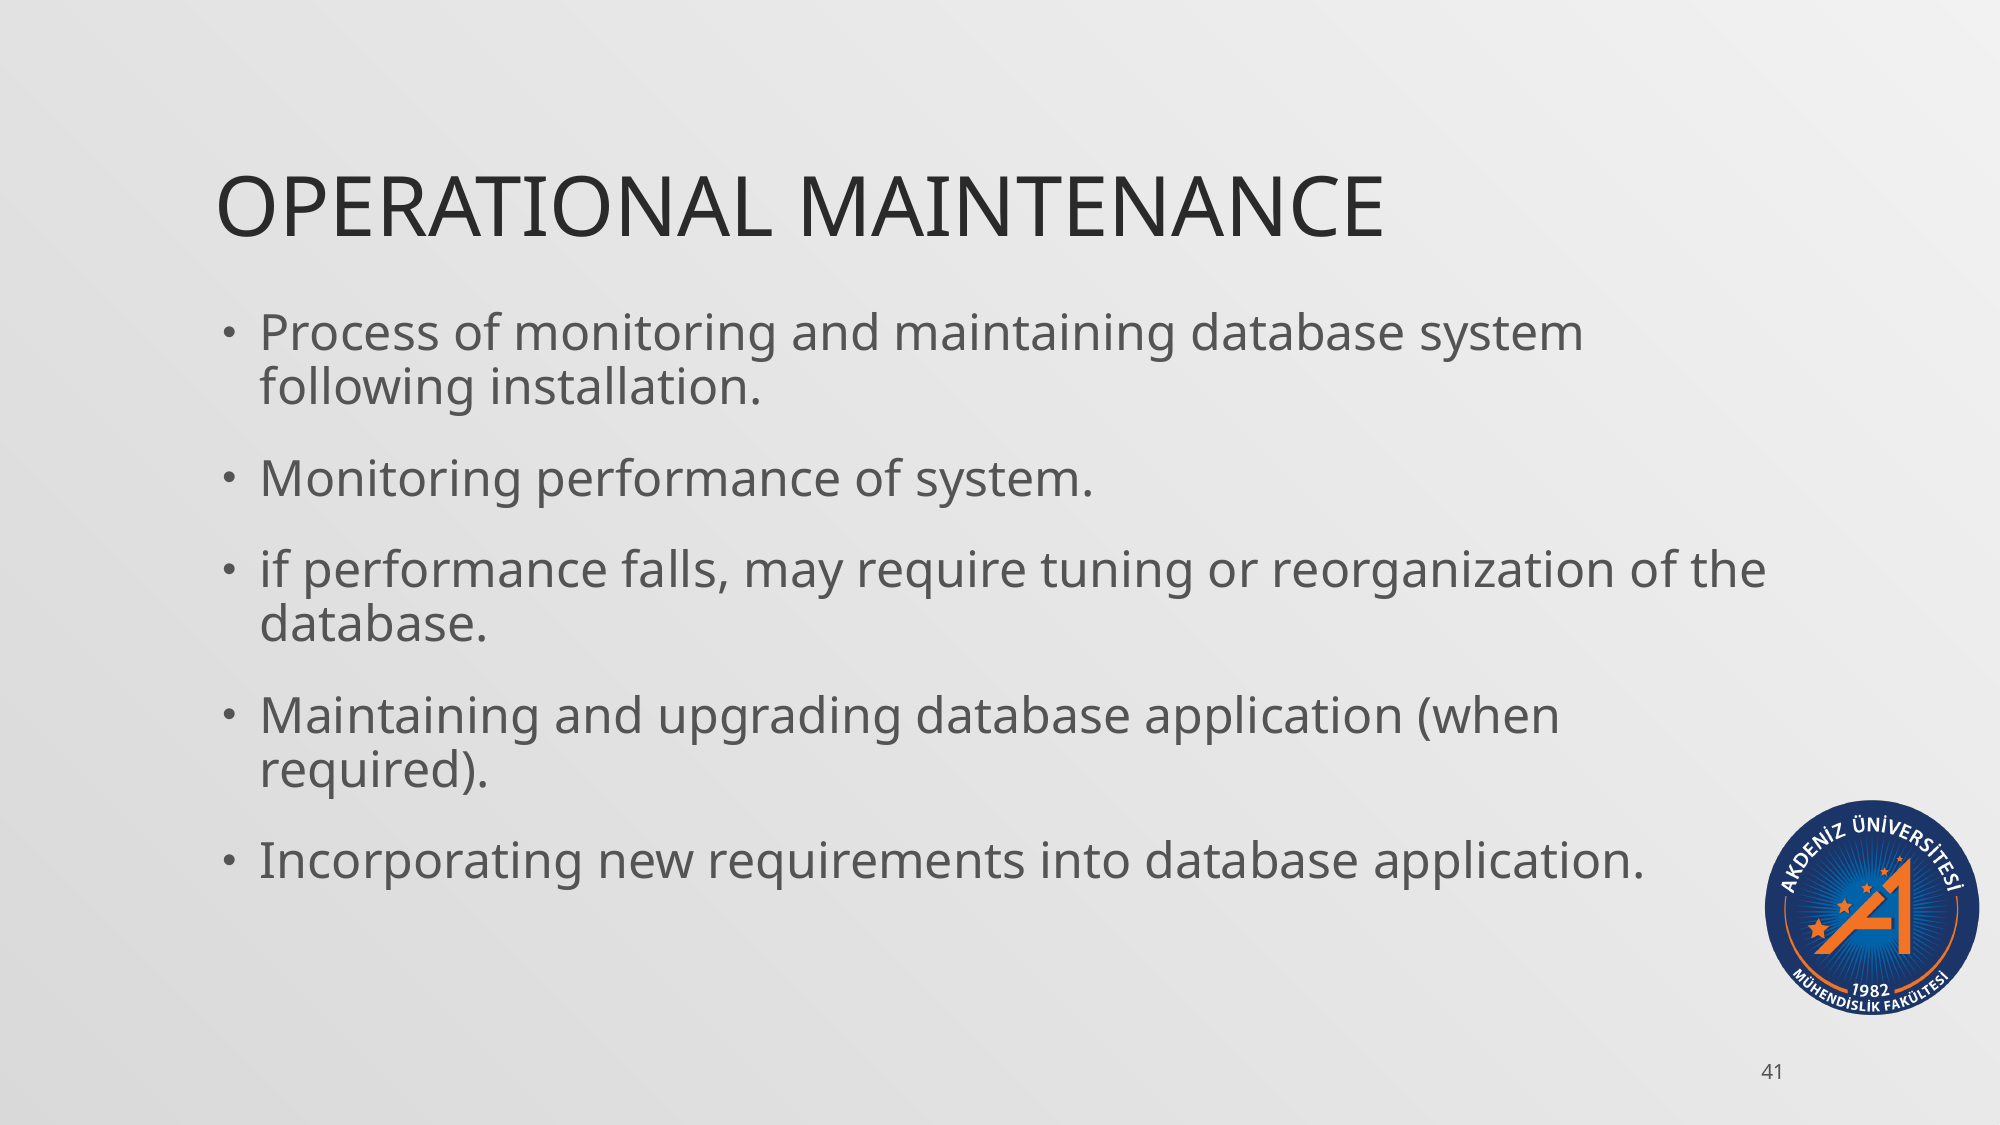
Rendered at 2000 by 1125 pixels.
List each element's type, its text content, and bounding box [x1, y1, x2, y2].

picture [1744, 779, 2000, 1036]
title Operational Maintenance [199, 45, 1800, 263]
list Process of monitoring and maintaining database system following installation. Monitoring performance of system. if performance falls, may require tuning or reorganization of the database. Maintaining and upgrading database application (when required). Incorporating new requirements into database application. [199, 299, 1800, 1013]
slide_number 41 [1612, 1057, 1800, 1088]
